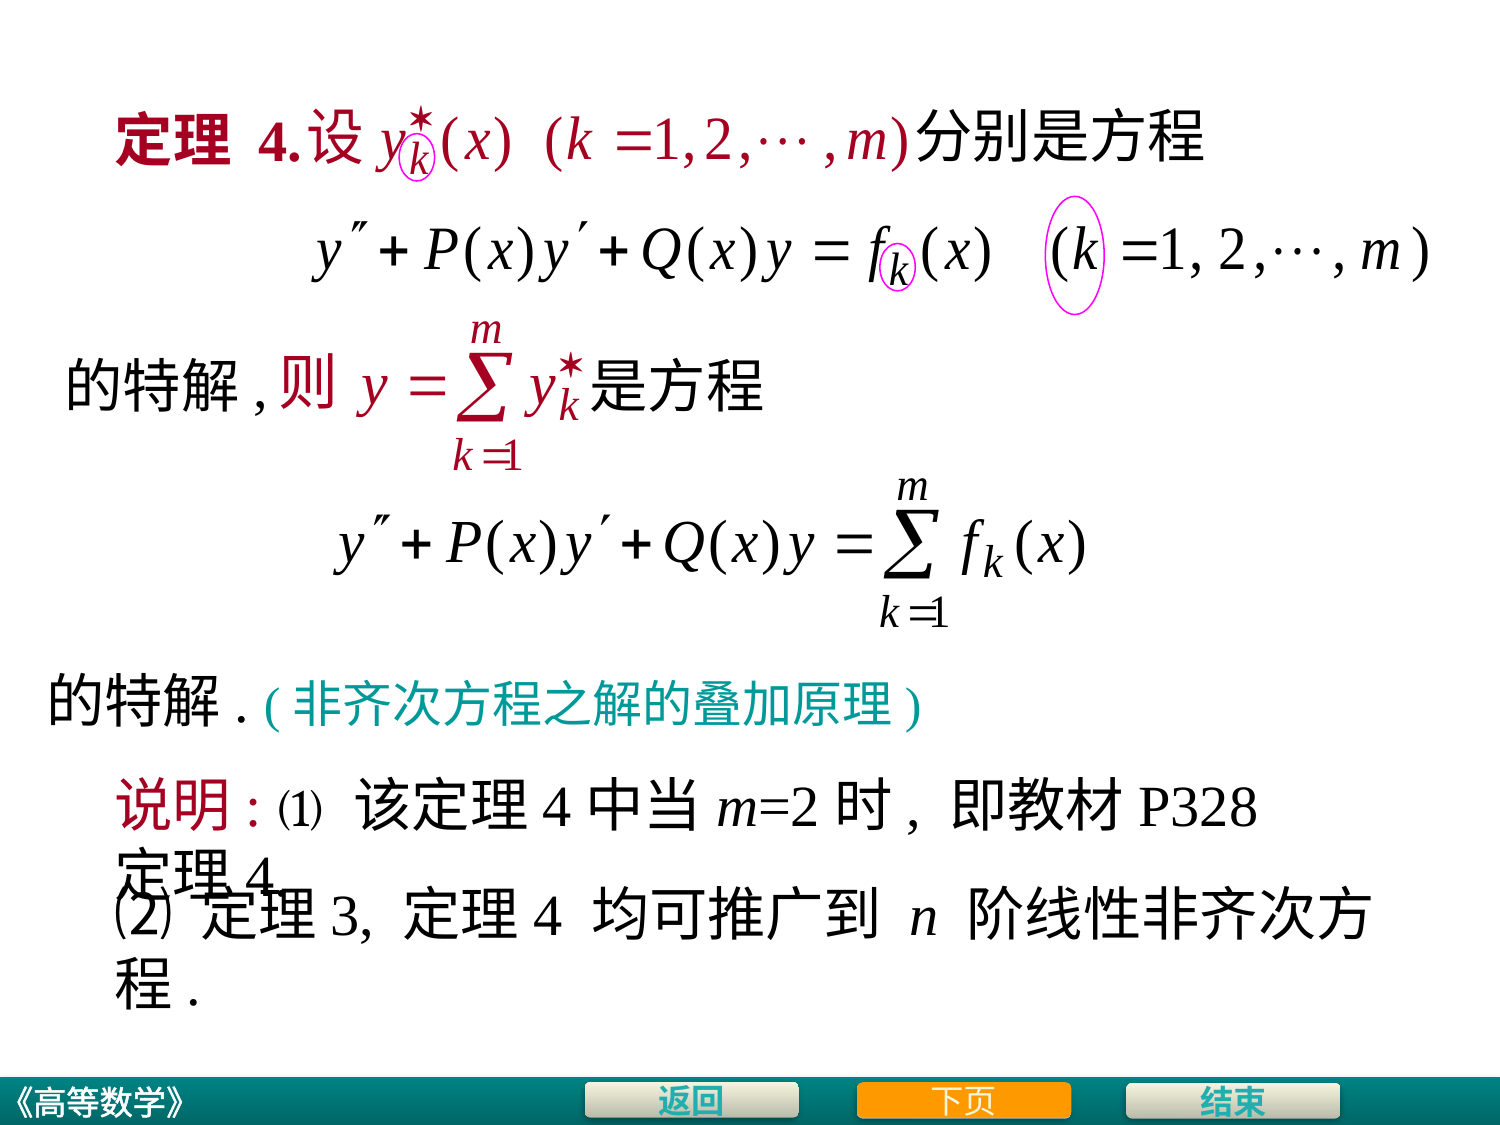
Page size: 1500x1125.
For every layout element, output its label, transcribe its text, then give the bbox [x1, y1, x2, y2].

text_box 说明: ⑴ 该定理4中当m=2时, 即教材P328定理4. [99, 760, 1329, 869]
text_box 分别是方程 [914, 91, 1250, 177]
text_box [329, 458, 1090, 633]
text_box [1054, 298, 1096, 315]
text_box [1053, 196, 1096, 214]
text_box 的特解, [50, 341, 272, 427]
title 定理 4. [99, 95, 300, 185]
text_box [307, 216, 1433, 290]
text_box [301, 91, 913, 180]
text_box 的特解. (非齐次方程之解的叠加原理) [31, 656, 949, 741]
text_box 下页 [857, 1082, 1072, 1118]
text_box 是方程 [594, 341, 813, 427]
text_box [277, 301, 591, 475]
text_box ⑵ 定理3, 定理4 均可推广到 n 阶线性非齐次方程. [99, 869, 1435, 1025]
